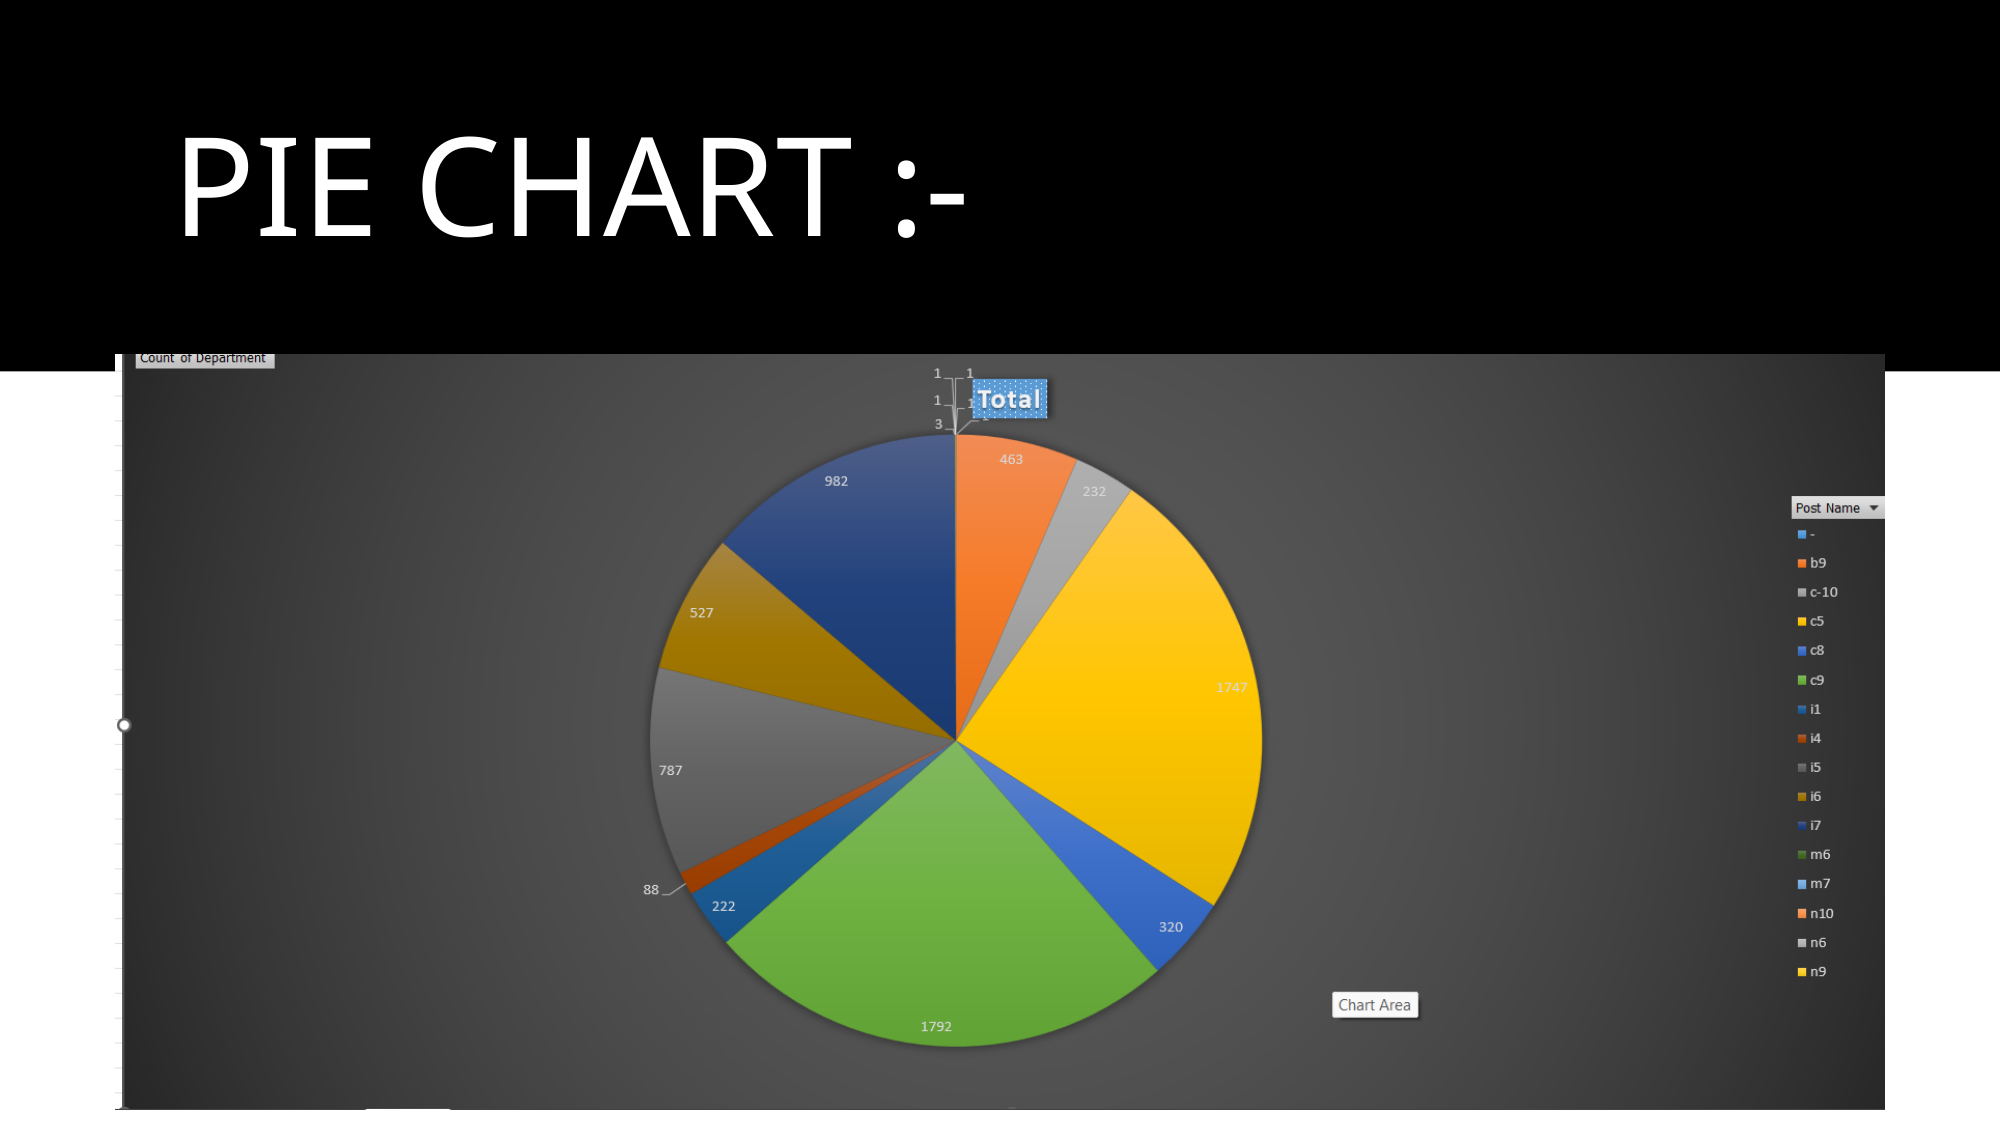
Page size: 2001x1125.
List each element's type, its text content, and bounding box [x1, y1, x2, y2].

title PIE CHART :- [157, 52, 1842, 332]
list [115, 354, 1885, 1110]
